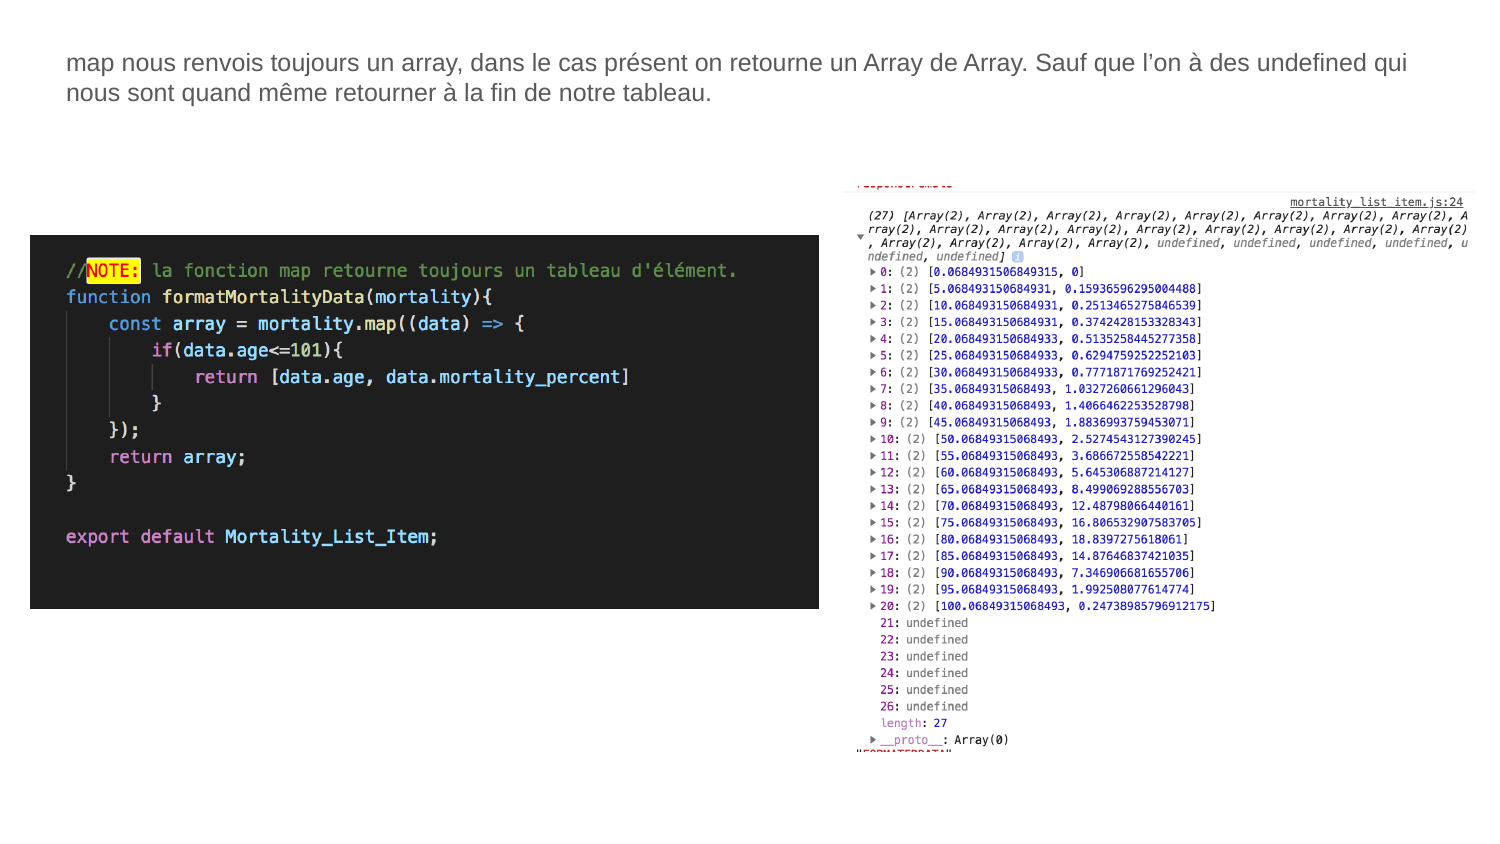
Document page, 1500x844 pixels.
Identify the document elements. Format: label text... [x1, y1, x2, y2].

picture [842, 186, 1476, 752]
subtitle map nous renvois toujours un array, dans le cas présent on retourne un Array de Array. Sauf que l’on à des undefined qui nous sont quand même retourner à la fin de notre tableau. [51, 31, 1449, 162]
picture [30, 235, 819, 609]
